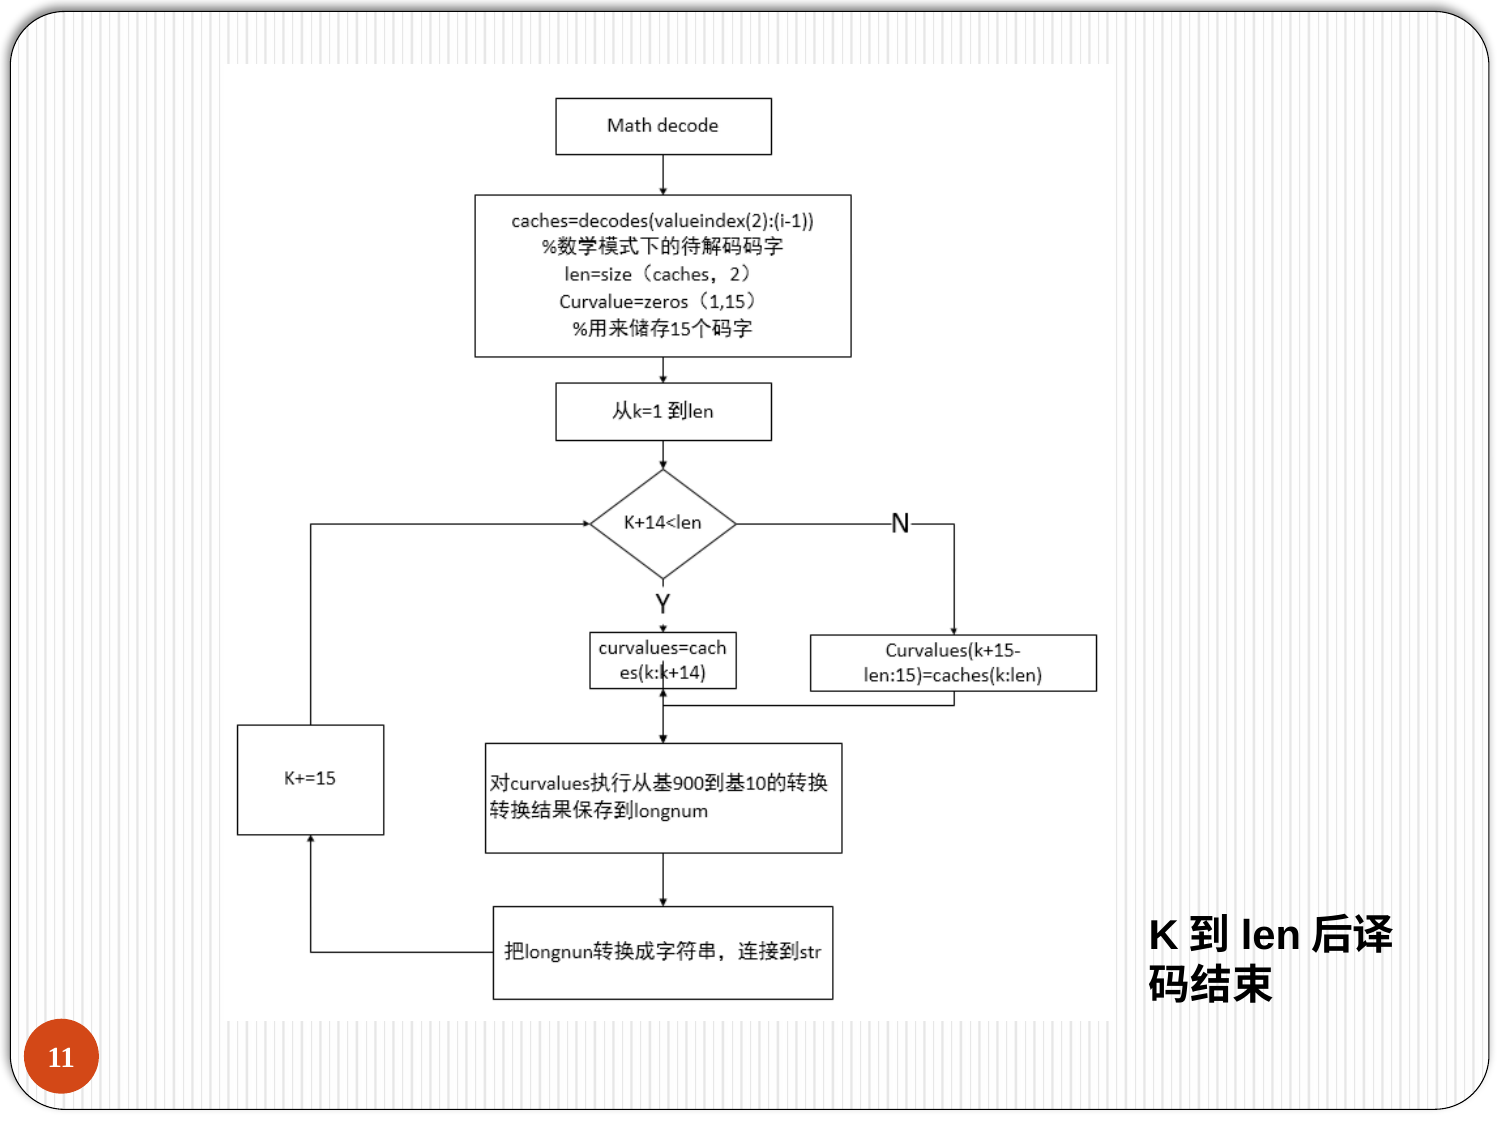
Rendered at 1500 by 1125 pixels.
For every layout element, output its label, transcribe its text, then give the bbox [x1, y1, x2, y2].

slide_number 10 [23, 1018, 99, 1094]
text_box K到len后译码结束 [1134, 900, 1424, 1015]
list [224, 64, 1114, 1021]
